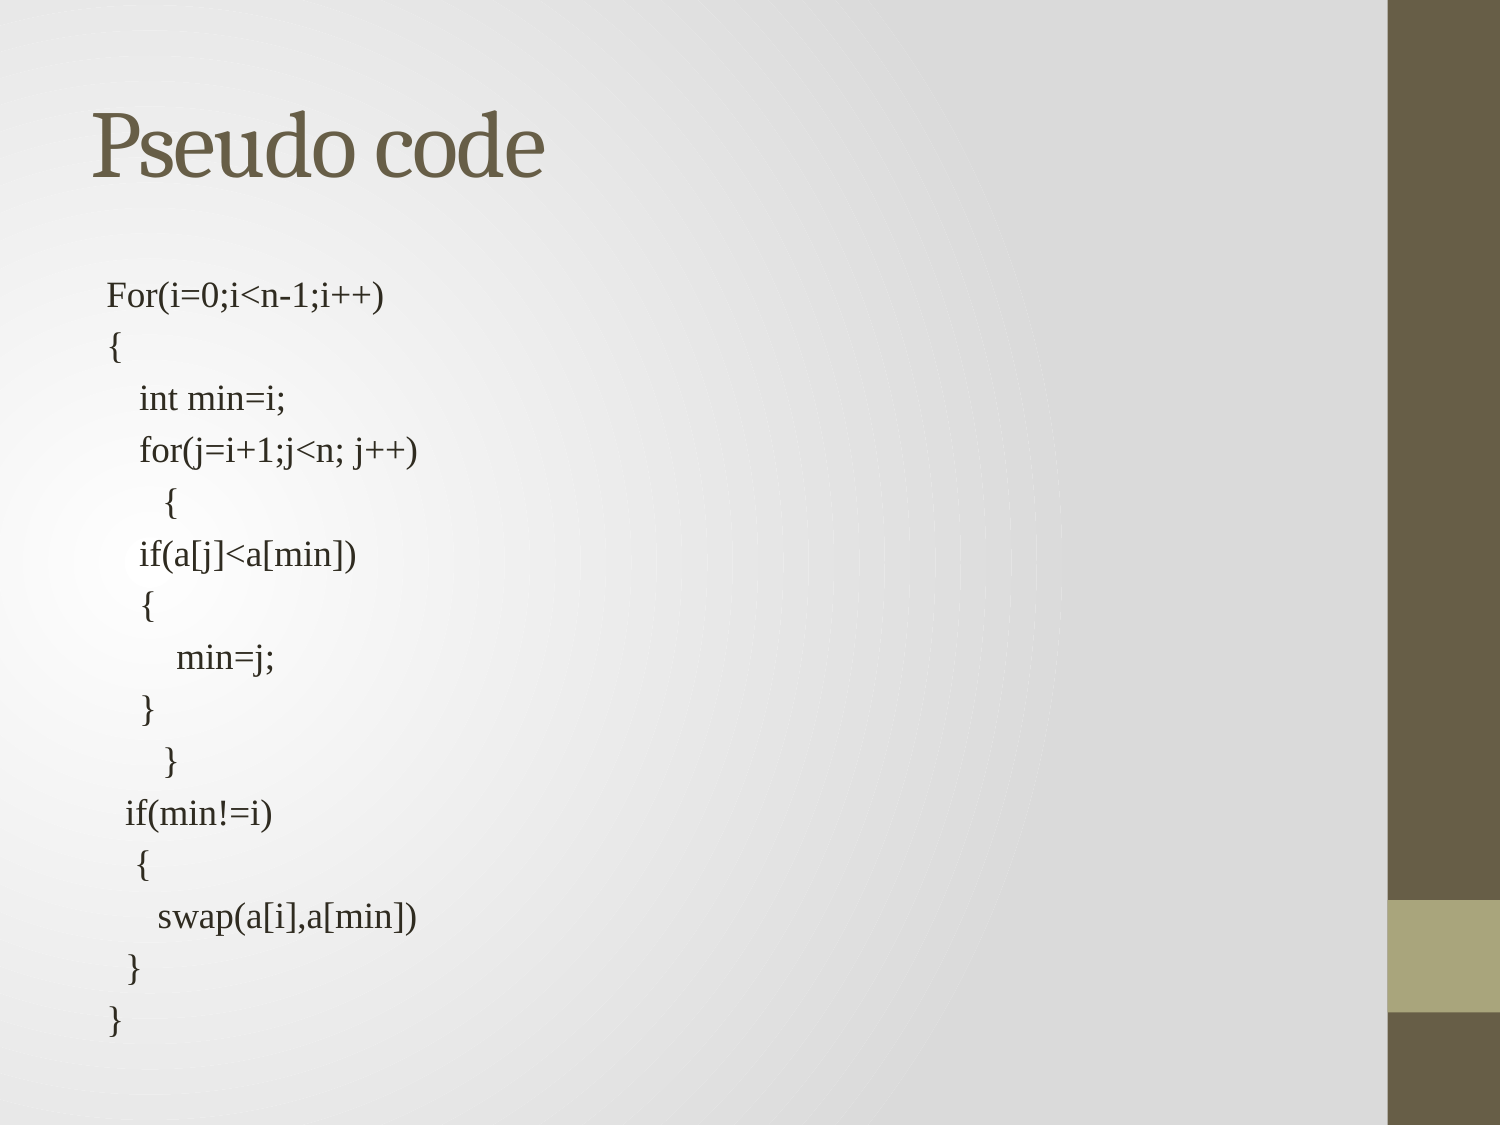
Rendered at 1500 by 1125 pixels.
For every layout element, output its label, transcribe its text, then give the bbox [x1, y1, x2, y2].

title Pseudo code [75, 45, 1325, 233]
list For(i=0;i<n-1;i++) { int min=i; for(j=i+1;j<n; j++) { if(a[j]<a[min]) { min=j; } } if(min!=i) { swap(a[i],a[min]) } } [75, 262, 1325, 1050]
